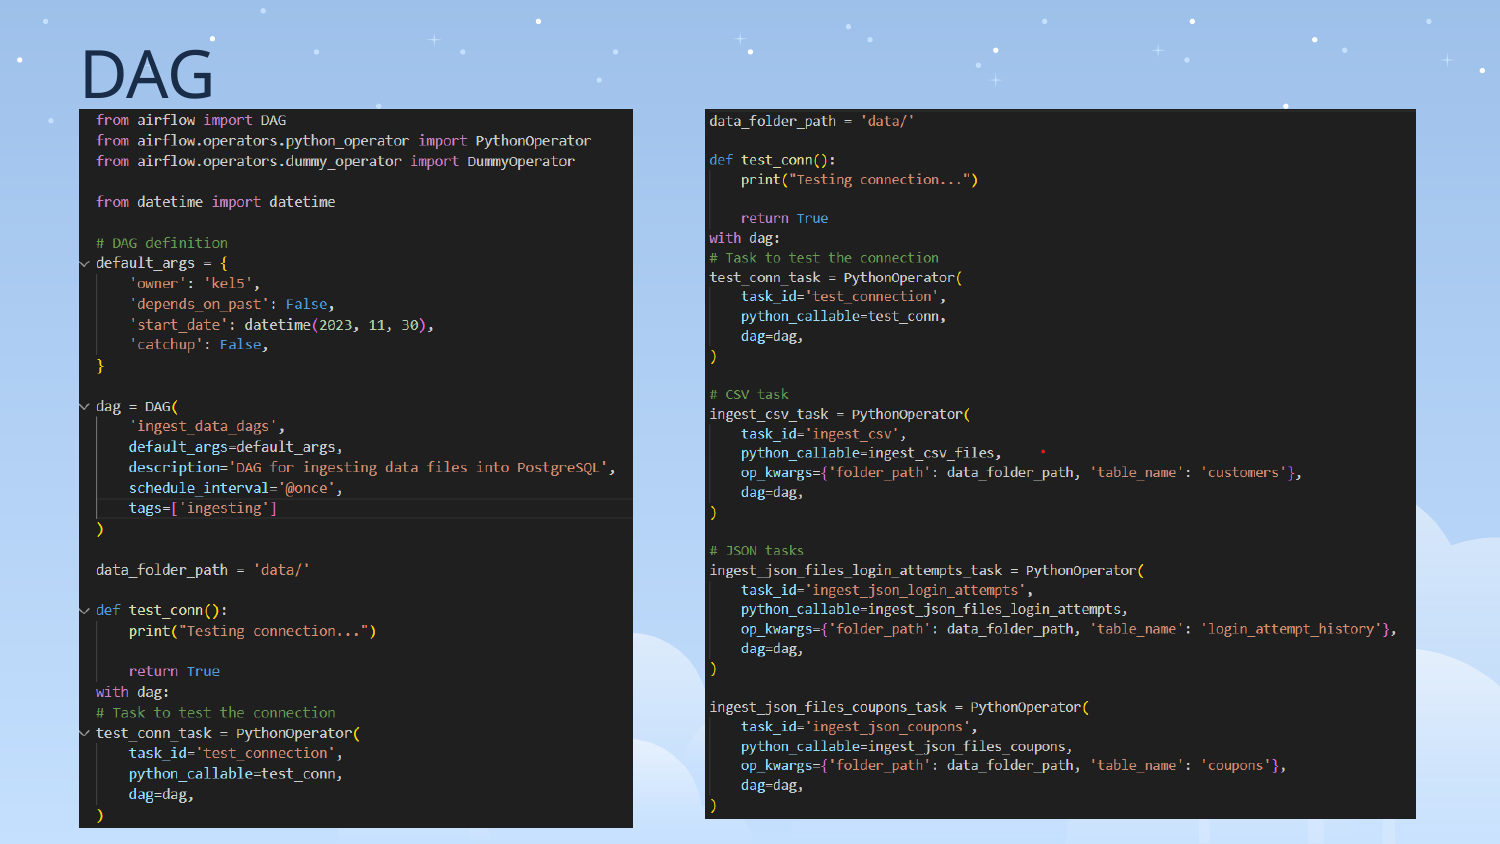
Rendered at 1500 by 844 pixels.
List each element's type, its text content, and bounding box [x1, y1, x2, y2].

title DAG [79, 10, 262, 108]
picture [78, 109, 633, 828]
picture [704, 109, 1416, 819]
